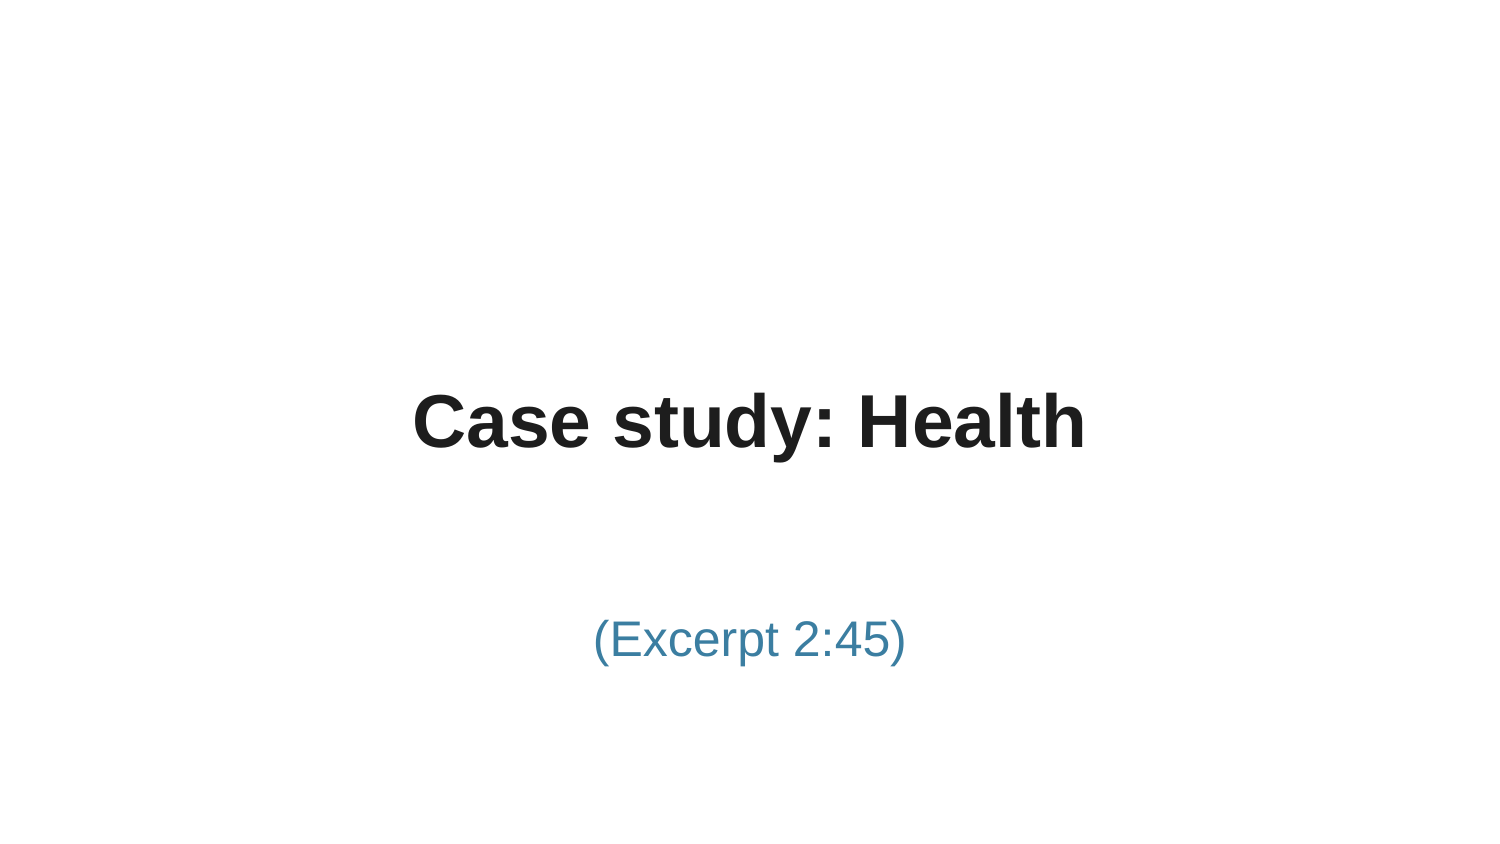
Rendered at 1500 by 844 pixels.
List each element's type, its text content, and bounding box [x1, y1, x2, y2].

text_box (Excerpt 2:45) [483, 591, 1017, 685]
title Case study: Health [200, 366, 1300, 478]
